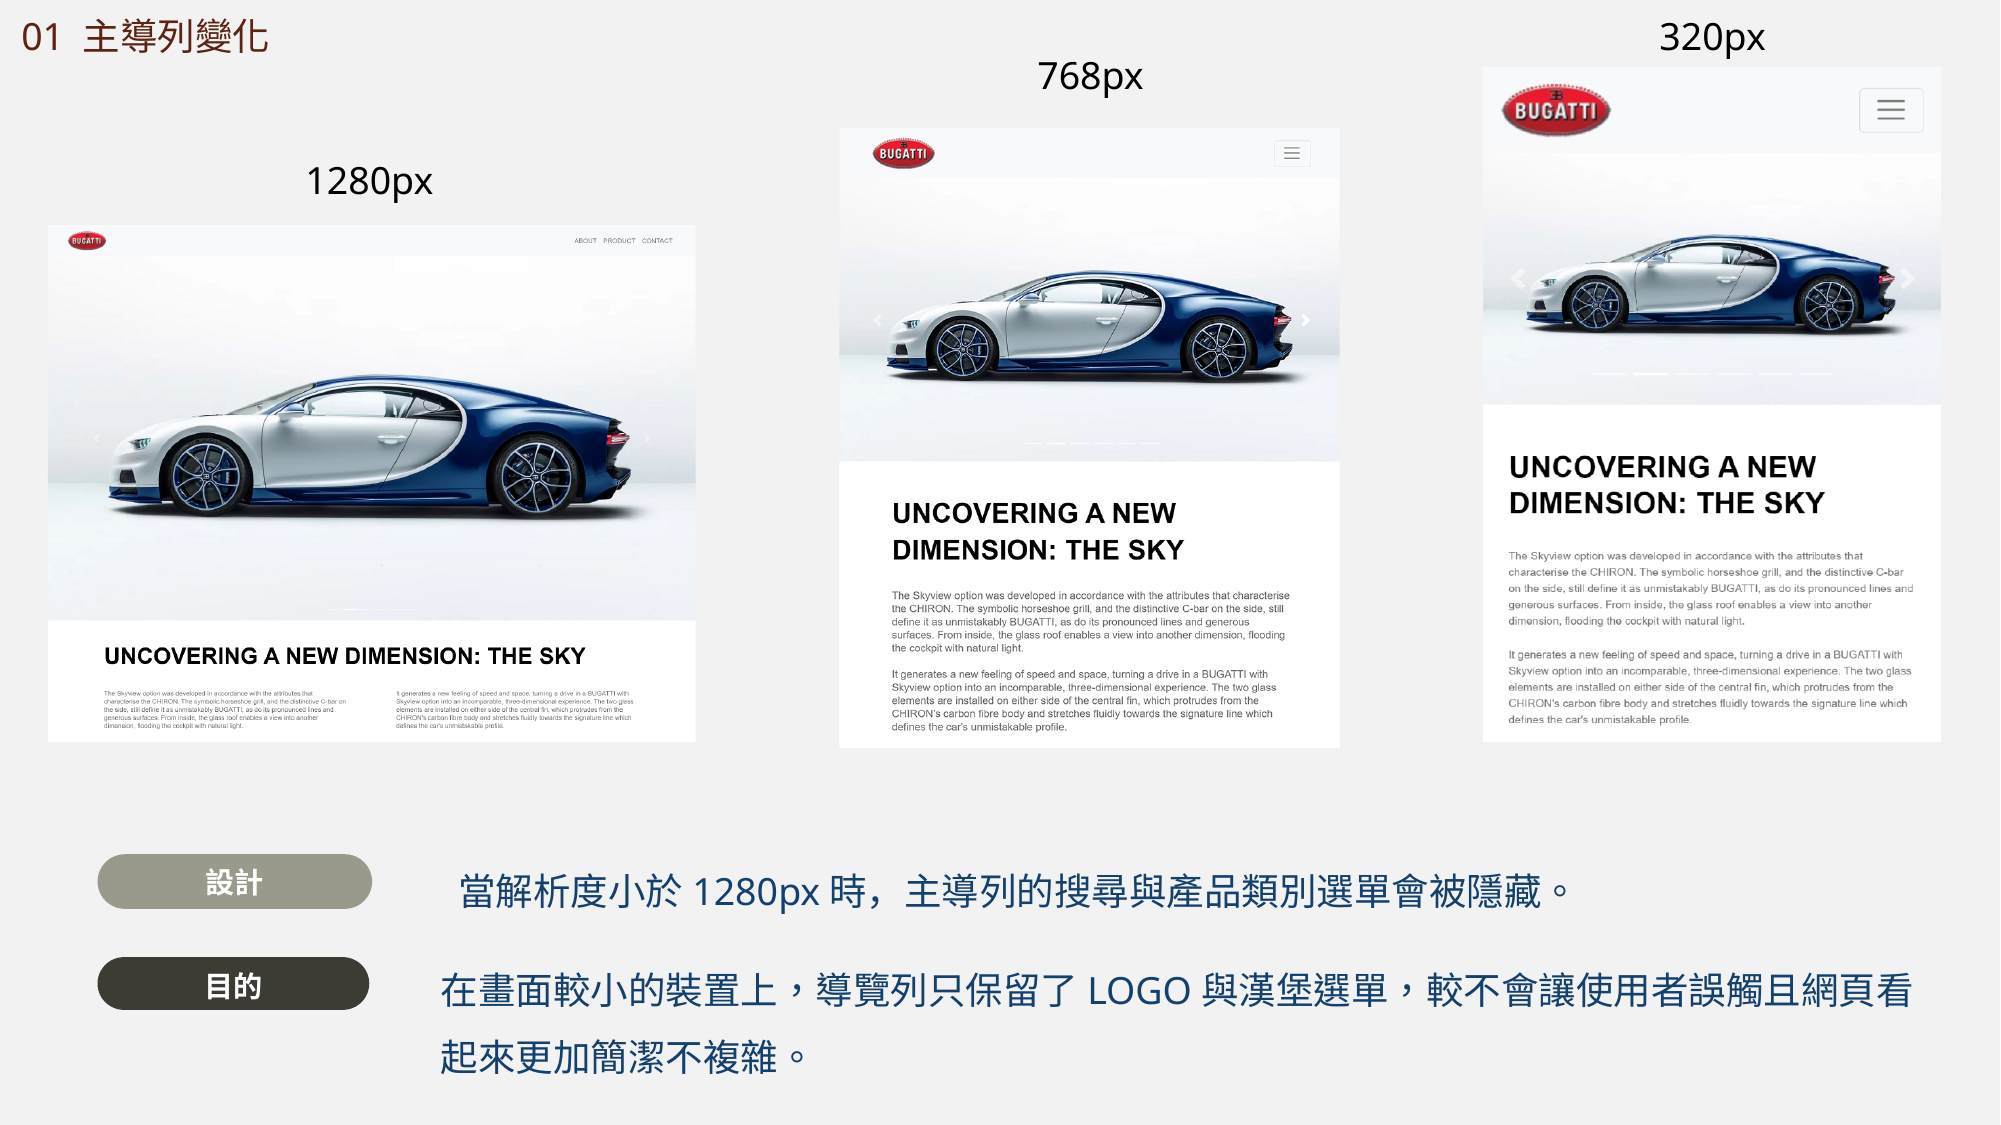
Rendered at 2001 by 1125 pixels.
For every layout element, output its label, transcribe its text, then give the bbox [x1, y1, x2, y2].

text_box 768px [1001, 44, 1180, 105]
text_box 01 主導列變化 [6, 5, 286, 66]
picture [839, 128, 1340, 748]
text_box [97, 936, 1933, 1081]
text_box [1483, 5, 1942, 742]
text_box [47, 149, 696, 742]
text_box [97, 838, 1853, 999]
